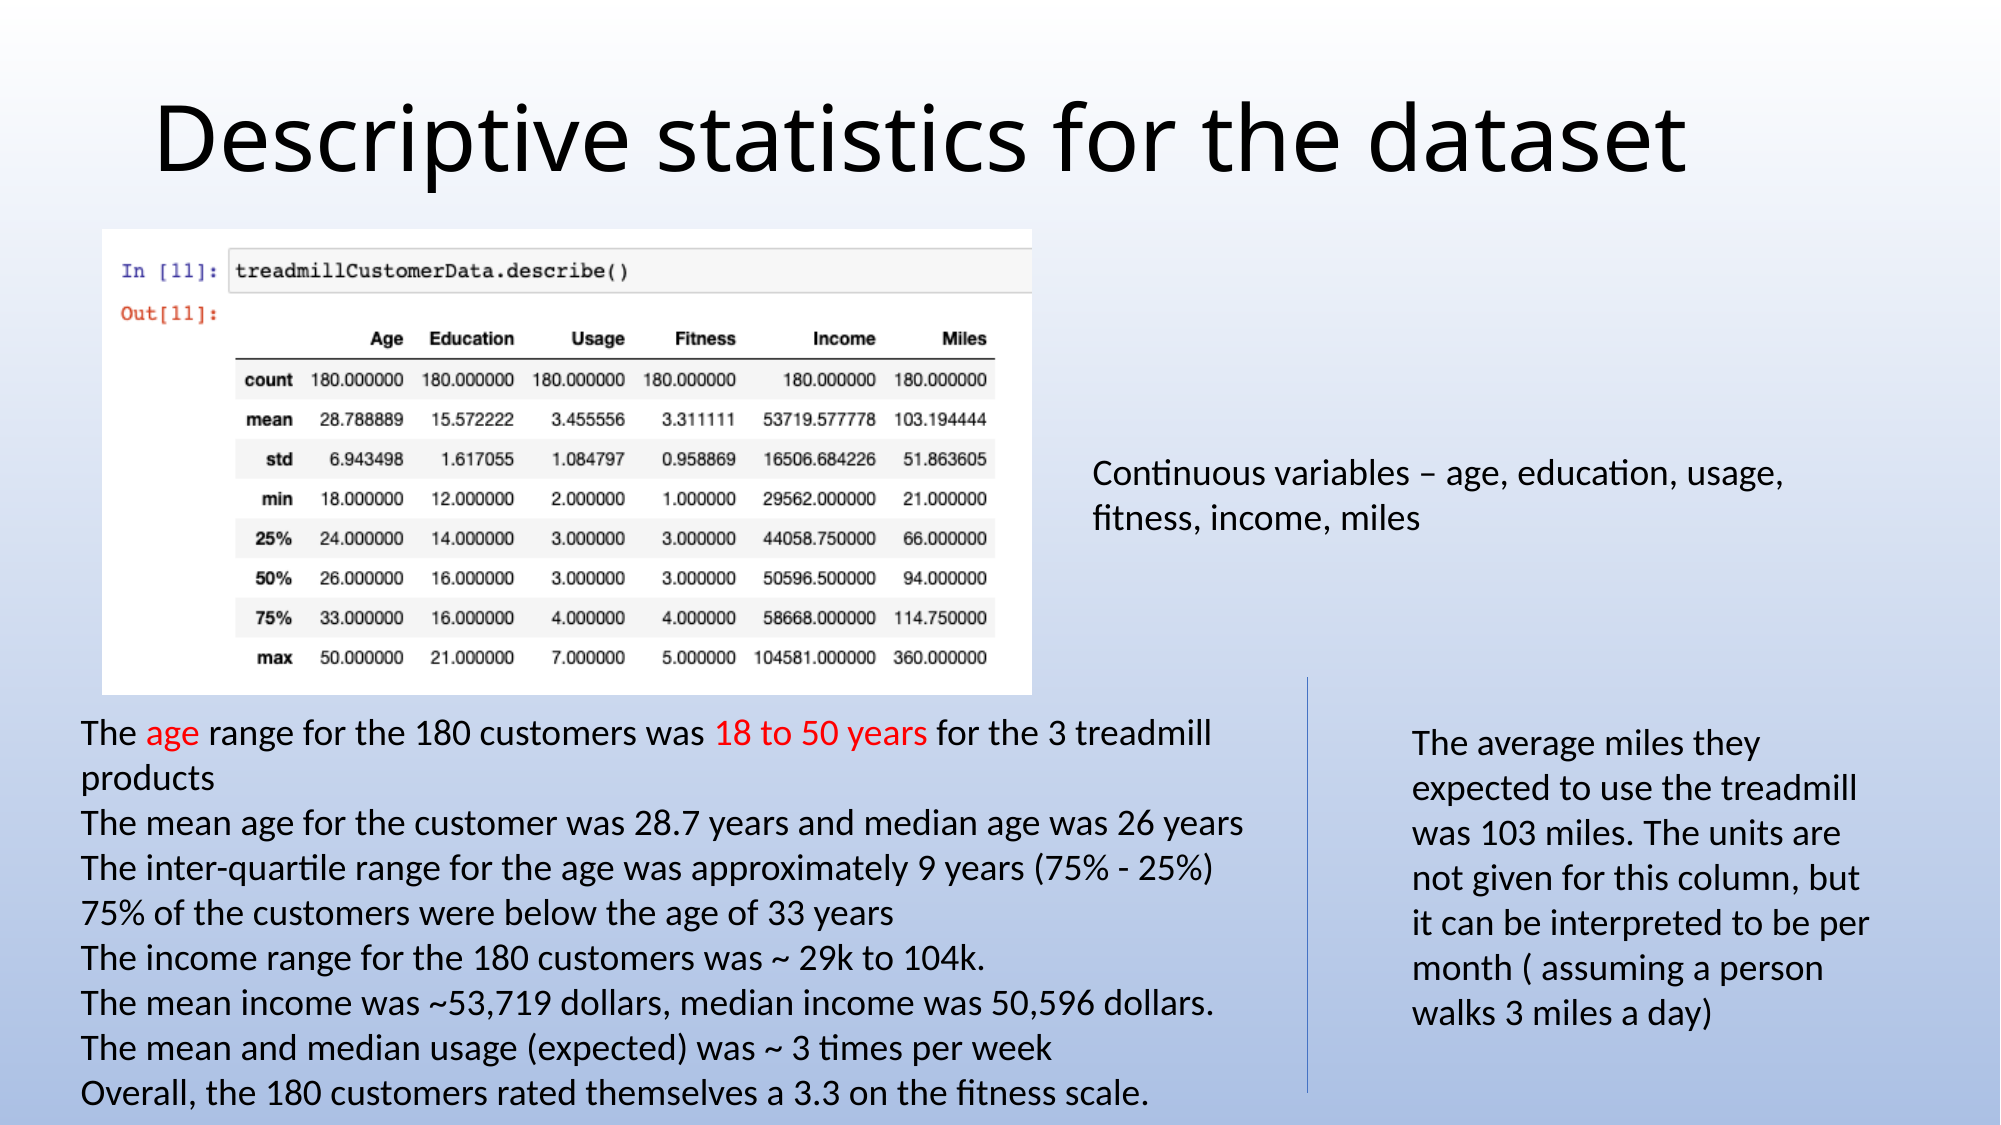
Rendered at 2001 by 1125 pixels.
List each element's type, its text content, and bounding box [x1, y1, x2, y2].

title Descriptive statistics for the dataset [137, 32, 1863, 251]
text_box Continuous variables – age, education, usage, fitness, income, miles [1077, 440, 1820, 546]
picture [102, 229, 1032, 695]
text_box The age range for the 180 customers was 18 to 50 years for the 3 treadmill products The mean age for the customer was 28.7 years and median age was 26 years The inter-quartile range for the age was approximately 9 years (75% - 25%) 75% of the customers were below the age of 33 years The income range for the 180 customers was ~ 29k to 104k. The mean income was ~53,719 dollars, median income was 50,596 dollars. The mean and median usage (expected) was ~ 3 times per week Overall, the 180 customers rated themselves a 3.3 on the fitness scale. [65, 700, 1360, 1121]
text_box The average miles they expected to use the treadmill was 103 miles. The units are not given for this column, but it can be interpreted to be per month ( assuming a person walks 3 miles a day) [1397, 710, 1895, 1041]
